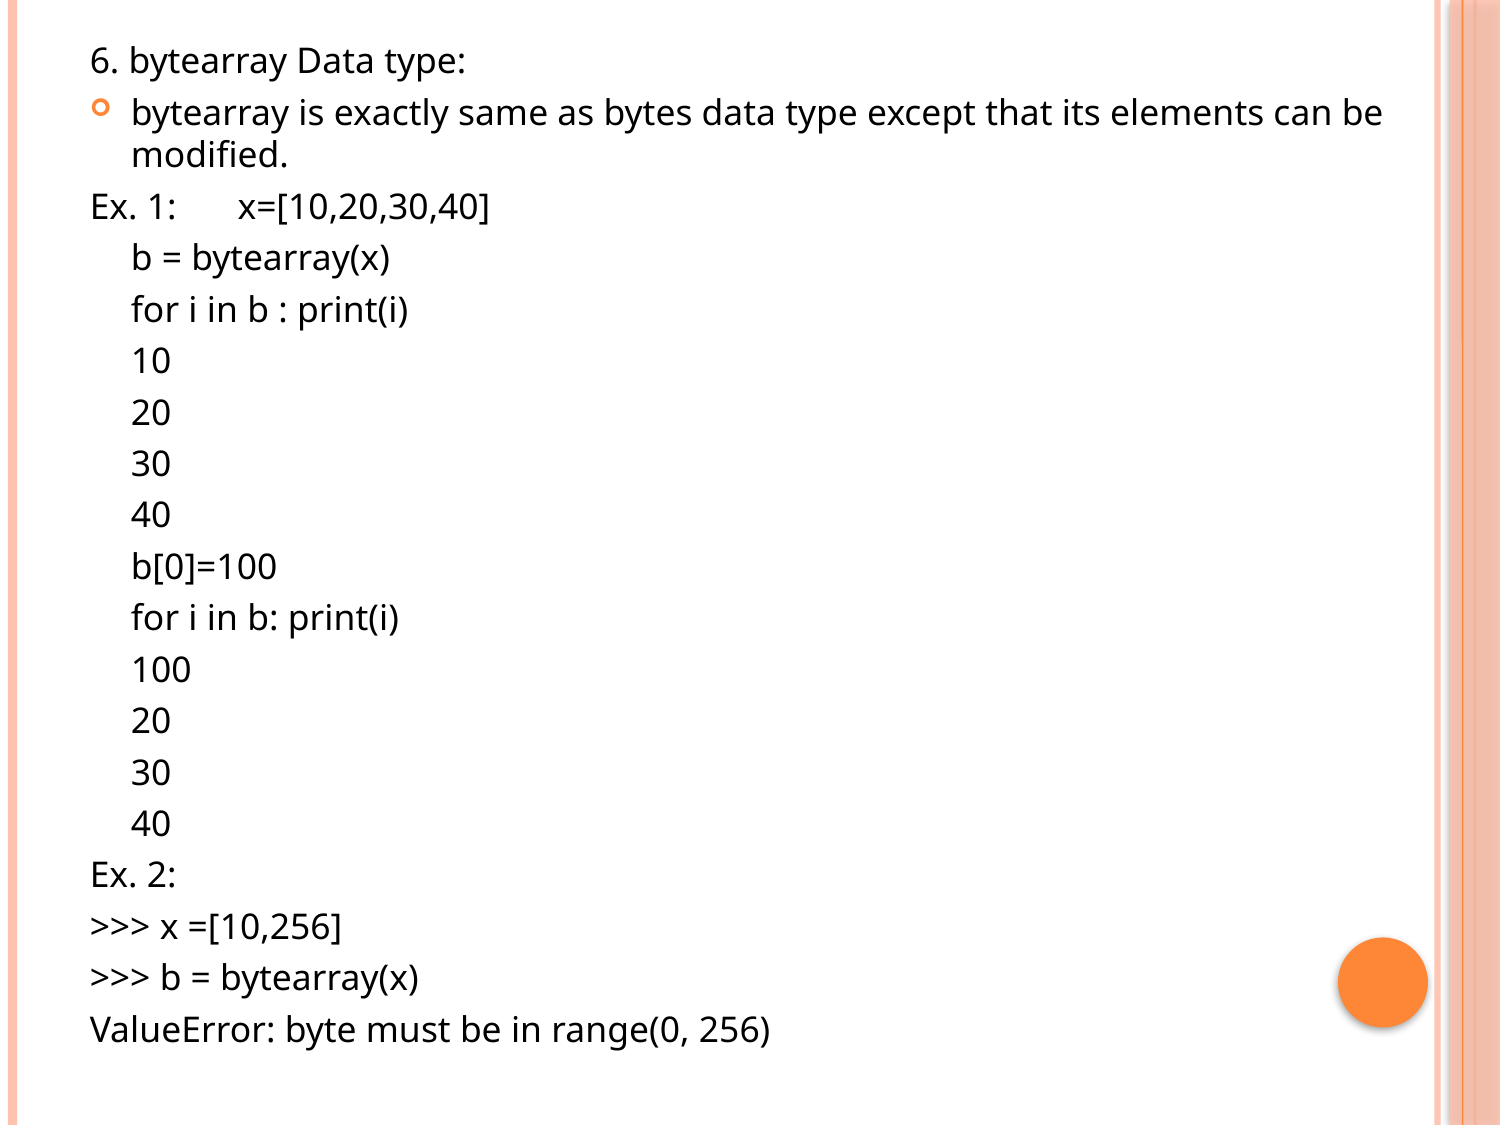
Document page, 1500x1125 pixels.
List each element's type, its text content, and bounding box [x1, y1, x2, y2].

list 6. bytearray Data type: bytearray is exactly same as bytes data type except that its elements can be modified. Ex. 1: x=[10,20,30,40] b = bytearray(x) for i in b : print(i) 10 20 30 40 b[0]=100 for i in b: print(i) 100 20 30 40 Ex. 2: >>> x =[10,256] >>> b = bytearray(x) ValueError: byte must be in range(0, 256) [75, 30, 1436, 1062]
